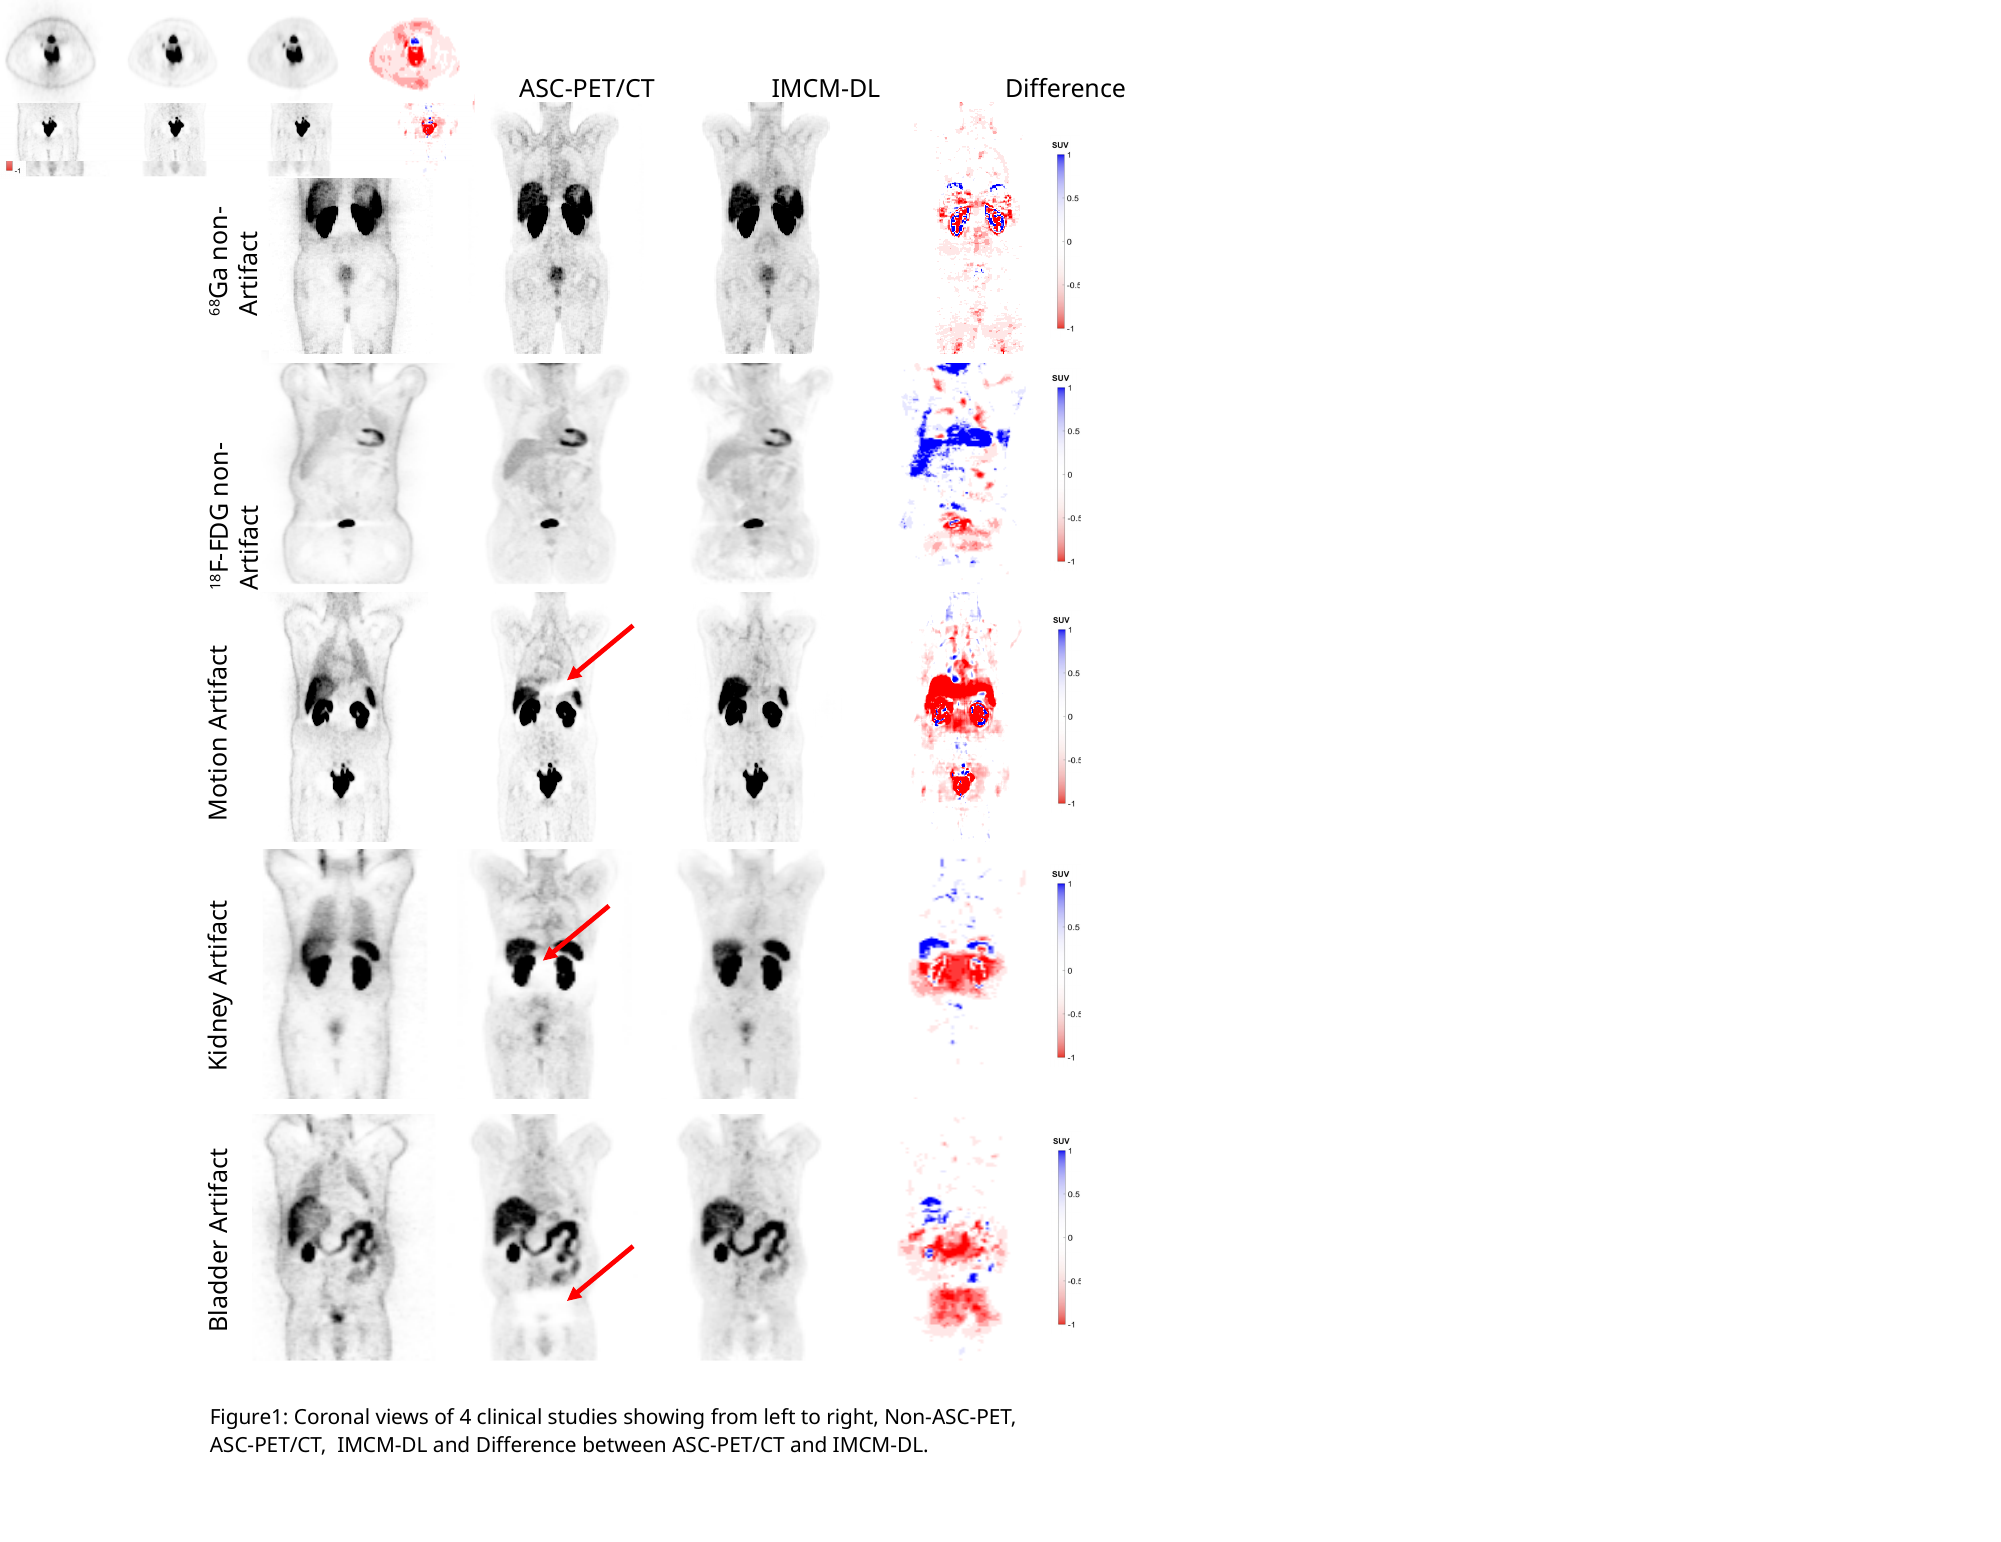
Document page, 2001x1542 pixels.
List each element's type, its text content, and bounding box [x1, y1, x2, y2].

text_box Motion Artifact [194, 621, 239, 837]
table_header Non-ASC-PET ASC-PET/CT IMCM-DL Difference [475, 63, 1729, 112]
picture [1050, 863, 1081, 1067]
picture [262, 848, 1033, 1100]
picture [1051, 1130, 1082, 1335]
text_box 18F-FDG non-Artifact [195, 350, 260, 606]
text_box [542, 905, 610, 962]
picture [0, 0, 1087, 843]
text_box 68Ga non-Artifact [194, 178, 268, 331]
picture [251, 1113, 1043, 1365]
picture [1050, 609, 1081, 814]
table_header Figure1: Coronal views of 4 clinical studies showing from left to right, Non-ASC-PET, ASC-PET/CT, IMCM-DL and Difference between ASC-PET/CT and IMCM-DL. [195, 1395, 1153, 1466]
text_box Kidney Artifact [194, 871, 239, 1087]
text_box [566, 1245, 634, 1302]
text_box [566, 625, 634, 681]
text_box Bladder Artifact [194, 1132, 240, 1348]
